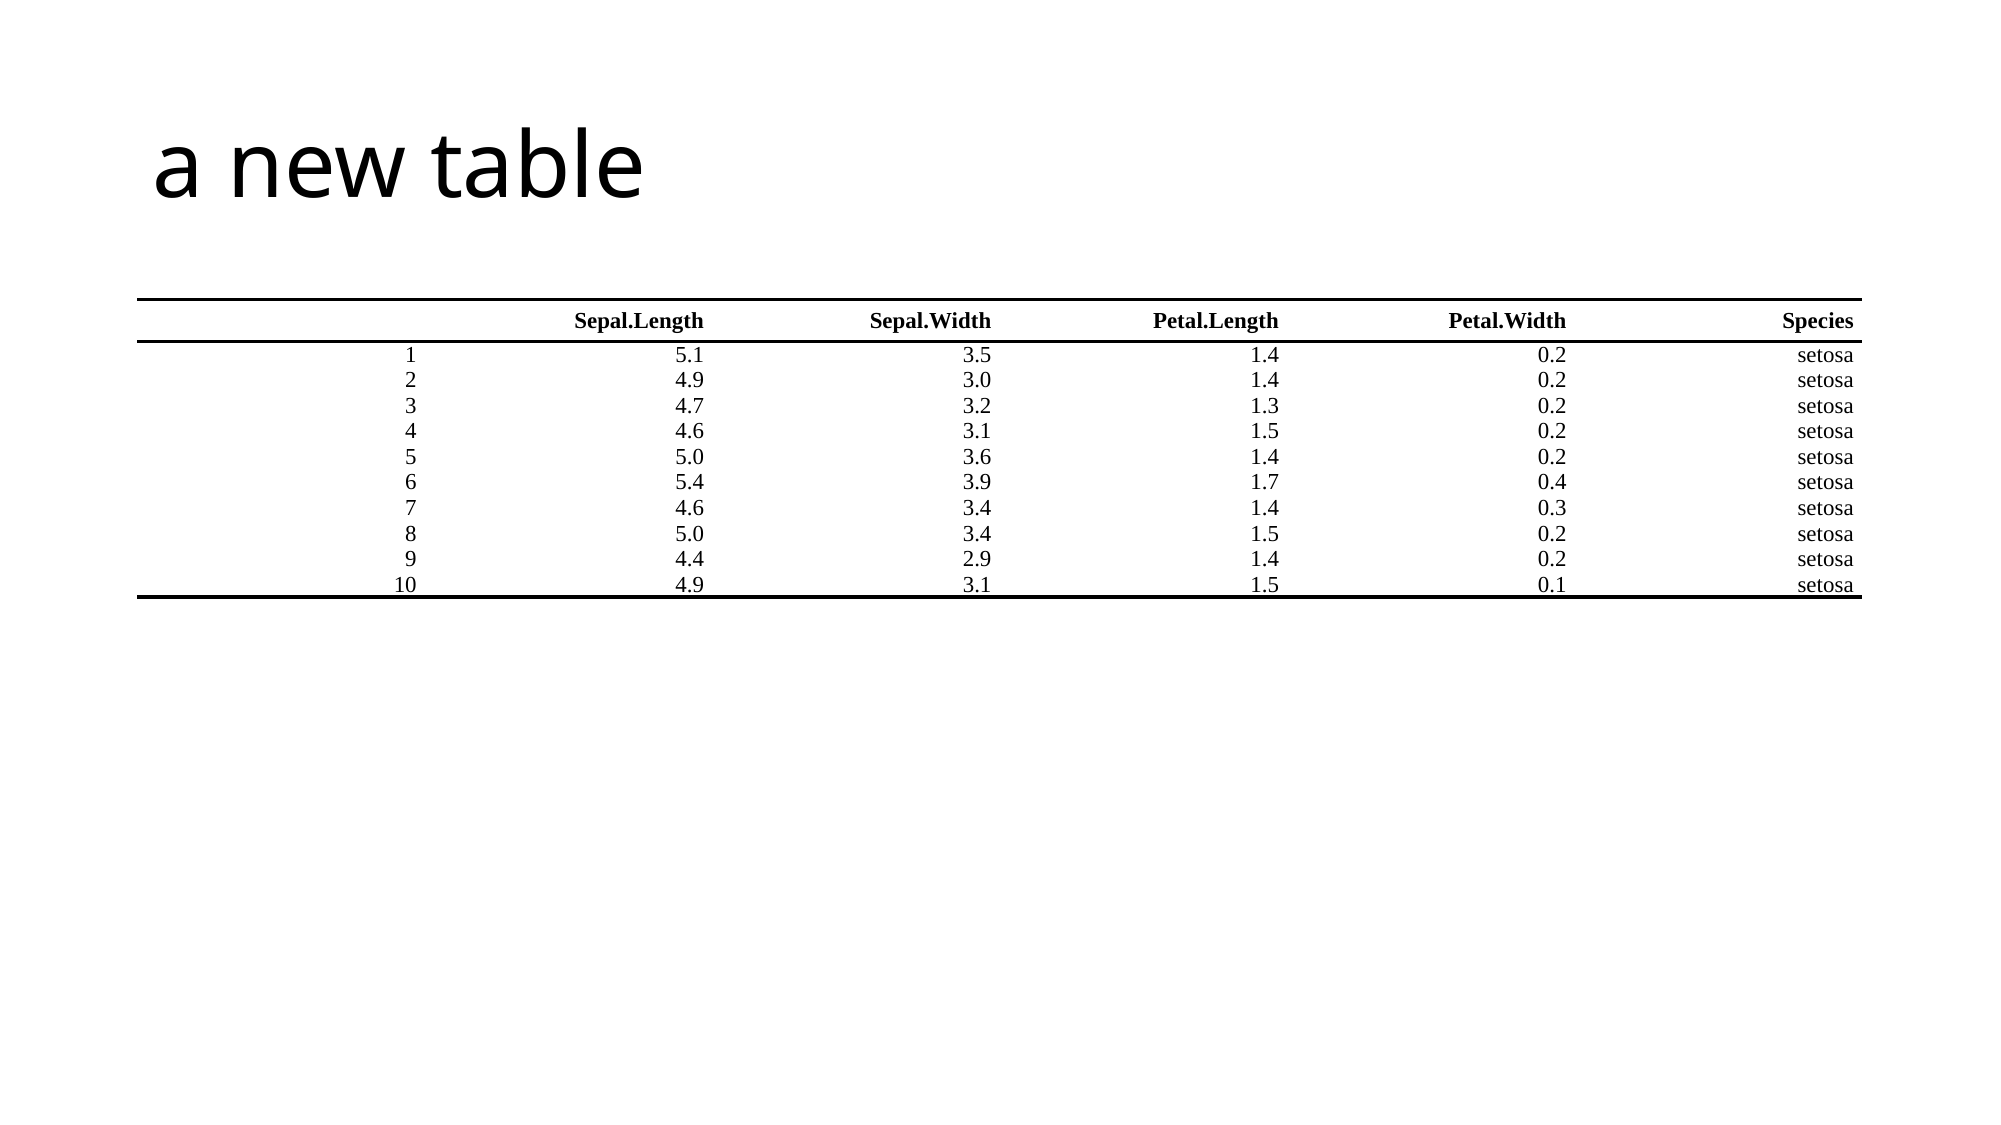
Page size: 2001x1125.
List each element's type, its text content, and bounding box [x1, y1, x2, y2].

table_cell 4 [137, 418, 425, 444]
table_cell 2 [137, 367, 425, 393]
table_cell setosa [1575, 521, 1862, 546]
table_cell setosa [1575, 546, 1862, 572]
table_cell 0.2 [1287, 367, 1575, 393]
table_cell 5.0 [425, 444, 712, 469]
table_cell 5.4 [425, 469, 712, 495]
table_cell 2.9 [712, 546, 1000, 572]
table_cell 3.1 [712, 572, 1000, 595]
table_cell setosa [1575, 572, 1862, 595]
table_cell 5 [137, 444, 425, 469]
table_cell 1 [137, 343, 425, 367]
table_cell 1.7 [1000, 469, 1287, 495]
table_cell 0.2 [1287, 444, 1575, 469]
table_cell setosa [1575, 495, 1862, 521]
table_cell 8 [137, 521, 425, 546]
title a new table [137, 59, 1863, 277]
table_cell 4.9 [425, 367, 712, 393]
table_cell 3.9 [712, 469, 1000, 495]
table_cell 4.9 [425, 572, 712, 595]
table_cell 3.5 [712, 343, 1000, 367]
table_header Sepal.Width [712, 301, 1000, 340]
table_cell setosa [1575, 444, 1862, 469]
table_cell 3.1 [712, 418, 1000, 444]
table_cell 3.6 [712, 444, 1000, 469]
table_cell 10 [137, 572, 425, 595]
table_cell setosa [1575, 367, 1862, 393]
table_cell 5.1 [425, 343, 712, 367]
table_cell 4.6 [425, 418, 712, 444]
table_cell 4.6 [425, 495, 712, 521]
table_cell 0.3 [1287, 495, 1575, 521]
table_cell 6 [137, 469, 425, 495]
table_cell 1.5 [1000, 418, 1287, 444]
table_header Petal.Length [1000, 301, 1287, 340]
table_header Petal.Width [1287, 301, 1575, 340]
table_cell 1.4 [1000, 495, 1287, 521]
table_cell 0.4 [1287, 469, 1575, 495]
table_cell setosa [1575, 343, 1862, 367]
table_cell 1.4 [1000, 444, 1287, 469]
table_cell 1.4 [1000, 546, 1287, 572]
table_cell 0.2 [1287, 393, 1575, 418]
table_cell 3.4 [712, 521, 1000, 546]
table_header Species [1575, 301, 1862, 340]
table_cell 1.4 [1000, 343, 1287, 367]
table_cell 9 [137, 546, 425, 572]
table_cell 3 [137, 393, 425, 418]
table_cell 7 [137, 495, 425, 521]
table_cell 4.7 [425, 393, 712, 418]
table_cell 1.5 [1000, 521, 1287, 546]
table_cell 0.2 [1287, 343, 1575, 367]
table_cell 3.0 [712, 367, 1000, 393]
table_cell 1.5 [1000, 572, 1287, 595]
table_cell 0.2 [1287, 546, 1575, 572]
table_cell 5.0 [425, 521, 712, 546]
table_cell 1.4 [1000, 367, 1287, 393]
table_cell 0.1 [1287, 572, 1575, 595]
table_header Sepal.Length [425, 301, 712, 340]
table_cell 3.4 [712, 495, 1000, 521]
table_cell 4.4 [425, 546, 712, 572]
table_cell setosa [1575, 469, 1862, 495]
table_cell 3.2 [712, 393, 1000, 418]
table_cell setosa [1575, 418, 1862, 444]
table_cell 1.3 [1000, 393, 1287, 418]
table_cell setosa [1575, 393, 1862, 418]
table_cell 0.2 [1287, 418, 1575, 444]
table_header [137, 301, 425, 340]
table_cell 0.2 [1287, 521, 1575, 546]
